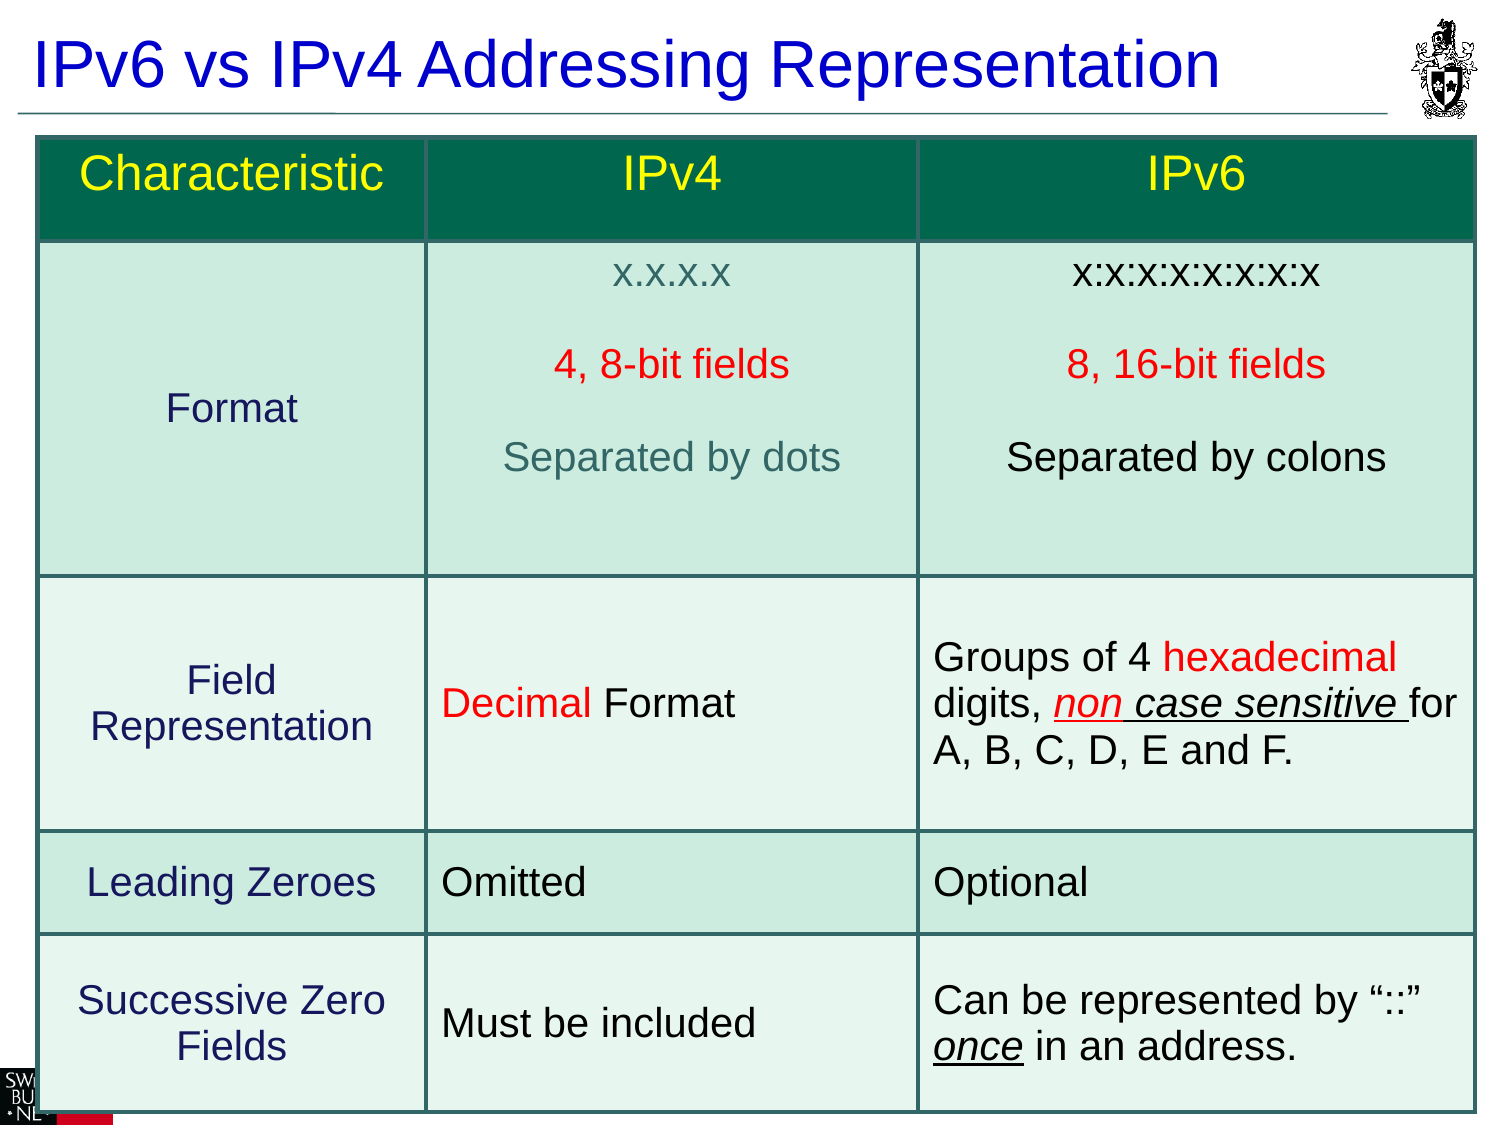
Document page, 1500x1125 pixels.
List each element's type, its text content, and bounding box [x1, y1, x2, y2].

table_header IPv4 [428, 140, 916, 239]
table_cell Can be represented by “::” once in an address. [920, 936, 1473, 1110]
table_cell x:x:x:x:x:x:x:x 8, 16-bit fields Separated by colons [920, 243, 1473, 574]
table_cell Format [40, 243, 424, 574]
table_header Characteristic [40, 140, 424, 239]
picture [0, 1068, 113, 1125]
table_cell Optional [920, 833, 1473, 932]
table_cell x.x.x.x 4, 8-bit fields Separated by dots [428, 243, 916, 574]
table_cell Omitted [428, 833, 916, 932]
table_cell Field Representation [40, 578, 424, 829]
table_header IPv6 [920, 140, 1473, 239]
table_cell Groups of 4 hexadecimal digits, non case sensitive for A, B, C, D, E and F. [920, 578, 1473, 829]
table_cell Successive Zero Fields [40, 936, 424, 1110]
table_cell Must be included [428, 936, 916, 1110]
table_cell Leading Zeroes [40, 833, 424, 932]
table_cell Decimal Format [428, 578, 916, 829]
title IPv6 vs IPv4 Addressing Representation [17, 19, 1388, 102]
picture [1411, 18, 1478, 119]
